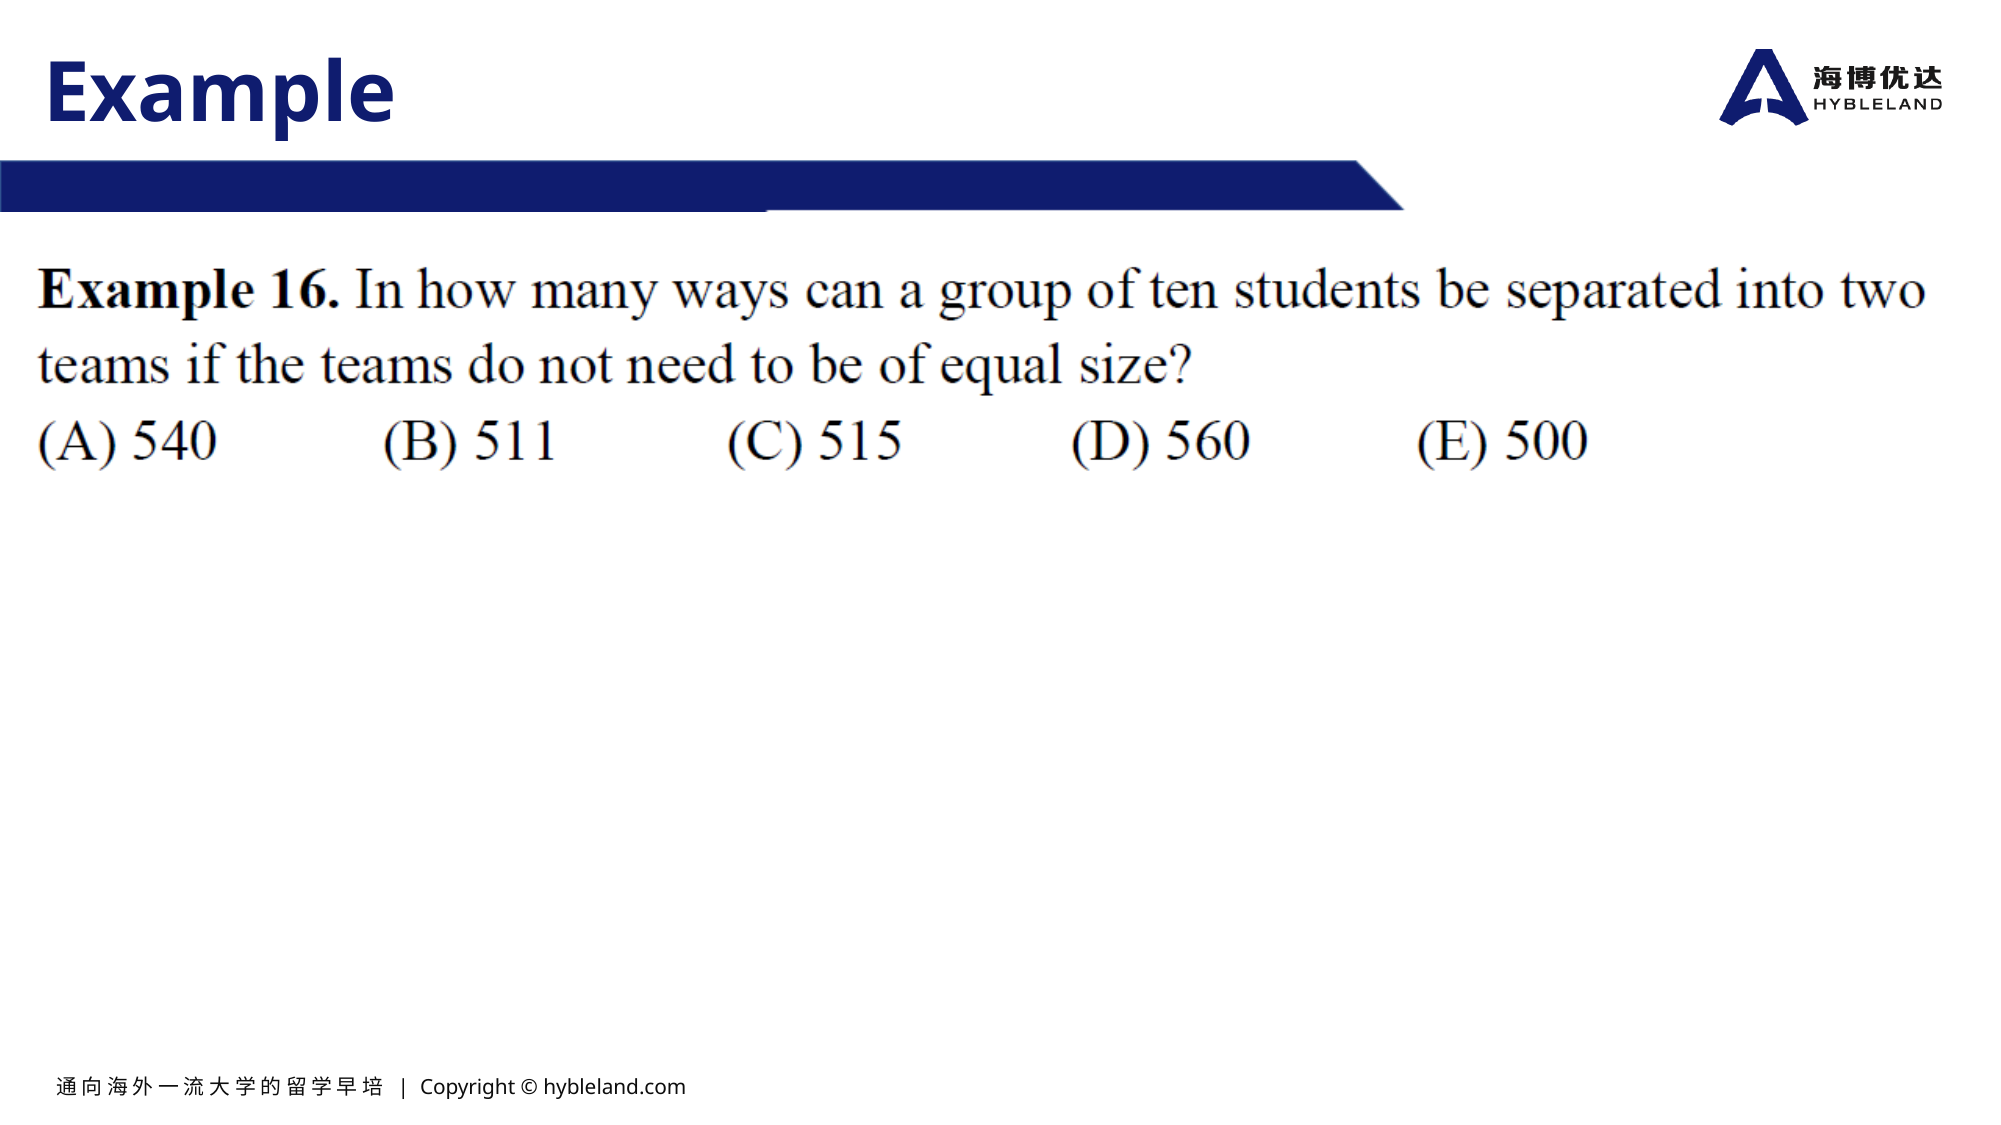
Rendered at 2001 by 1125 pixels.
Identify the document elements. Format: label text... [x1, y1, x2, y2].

text_box Example [28, 30, 1155, 146]
picture [28, 233, 1948, 507]
picture [1719, 49, 1942, 126]
picture [0, 159, 1413, 212]
